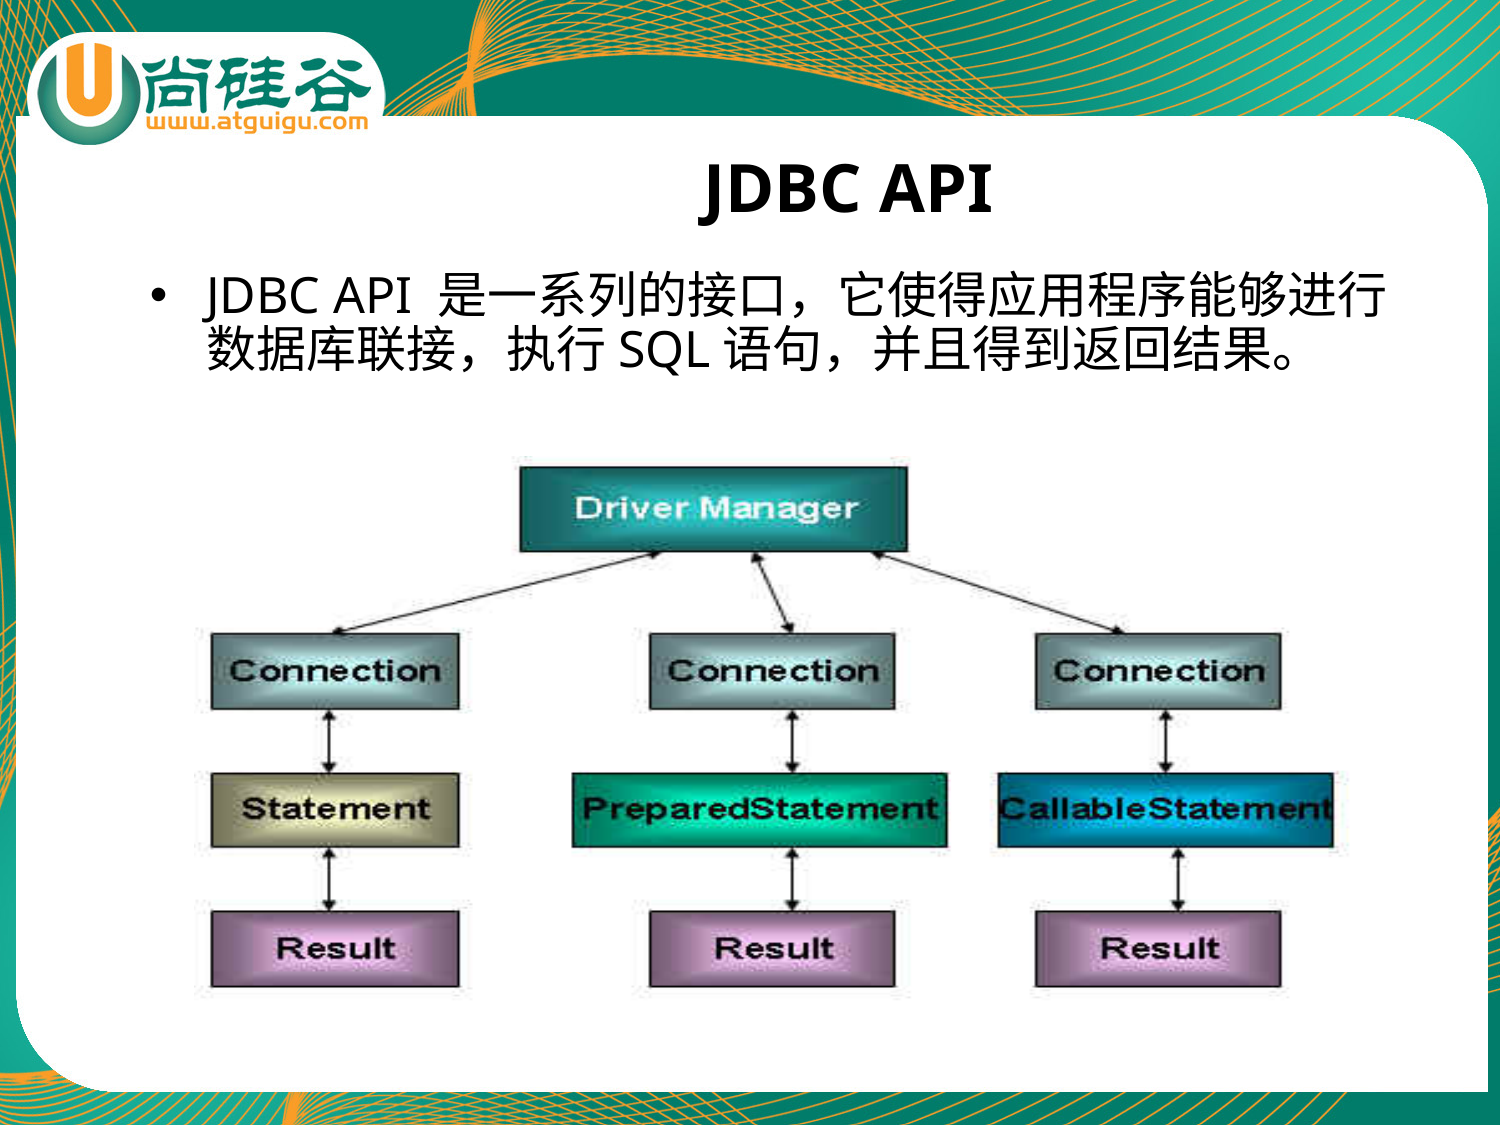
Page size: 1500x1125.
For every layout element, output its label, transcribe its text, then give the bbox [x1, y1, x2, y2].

picture [0, 0, 1500, 1125]
list JDBC API 是一系列的接口，它使得应用程序能够进行数据库联接，执行SQL语句，并且得到返回结果。 [134, 262, 1430, 434]
title JDBC API [173, 92, 1500, 280]
